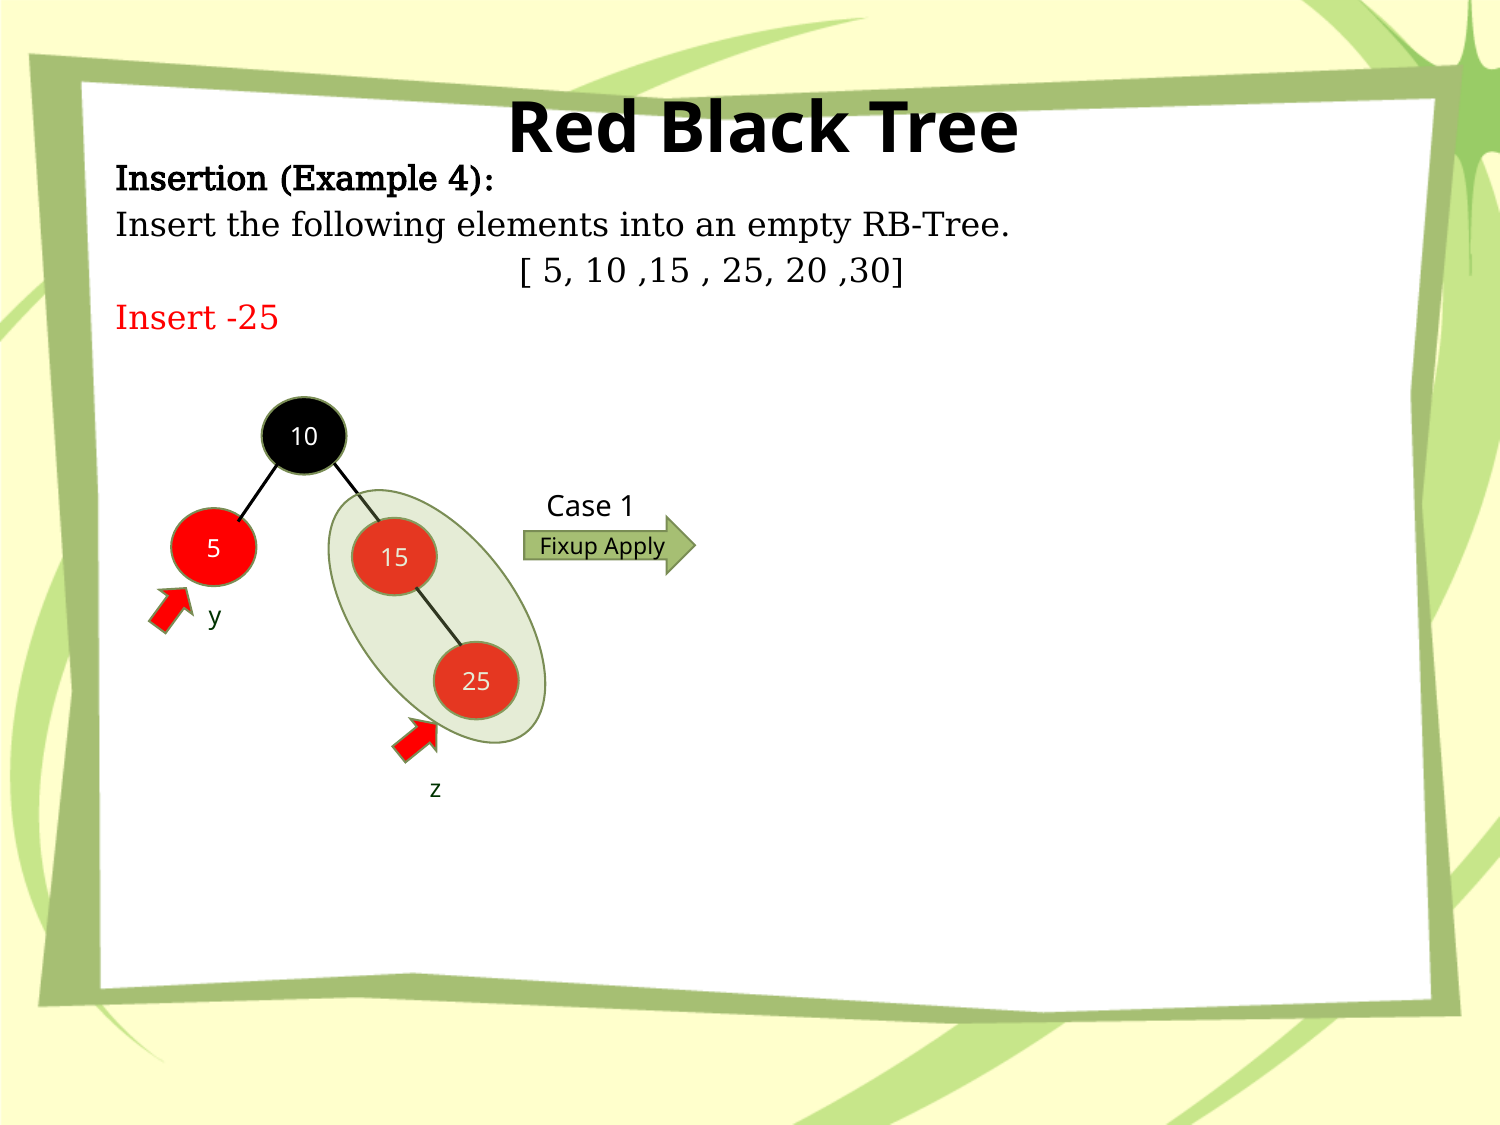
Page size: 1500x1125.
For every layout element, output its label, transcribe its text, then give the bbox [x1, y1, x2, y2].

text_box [524, 480, 695, 574]
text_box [171, 397, 519, 811]
picture [0, 0, 1500, 1125]
title Red Black Tree [88, 65, 1439, 184]
text_box Insertion (Example 4): Insert the following elements into an empty RB-Tree. [ 5, 10 ,15 , 25, 20 ,30] Insert -25 [100, 148, 1324, 350]
text_box [147, 587, 171, 635]
text_box [519, 595, 547, 739]
